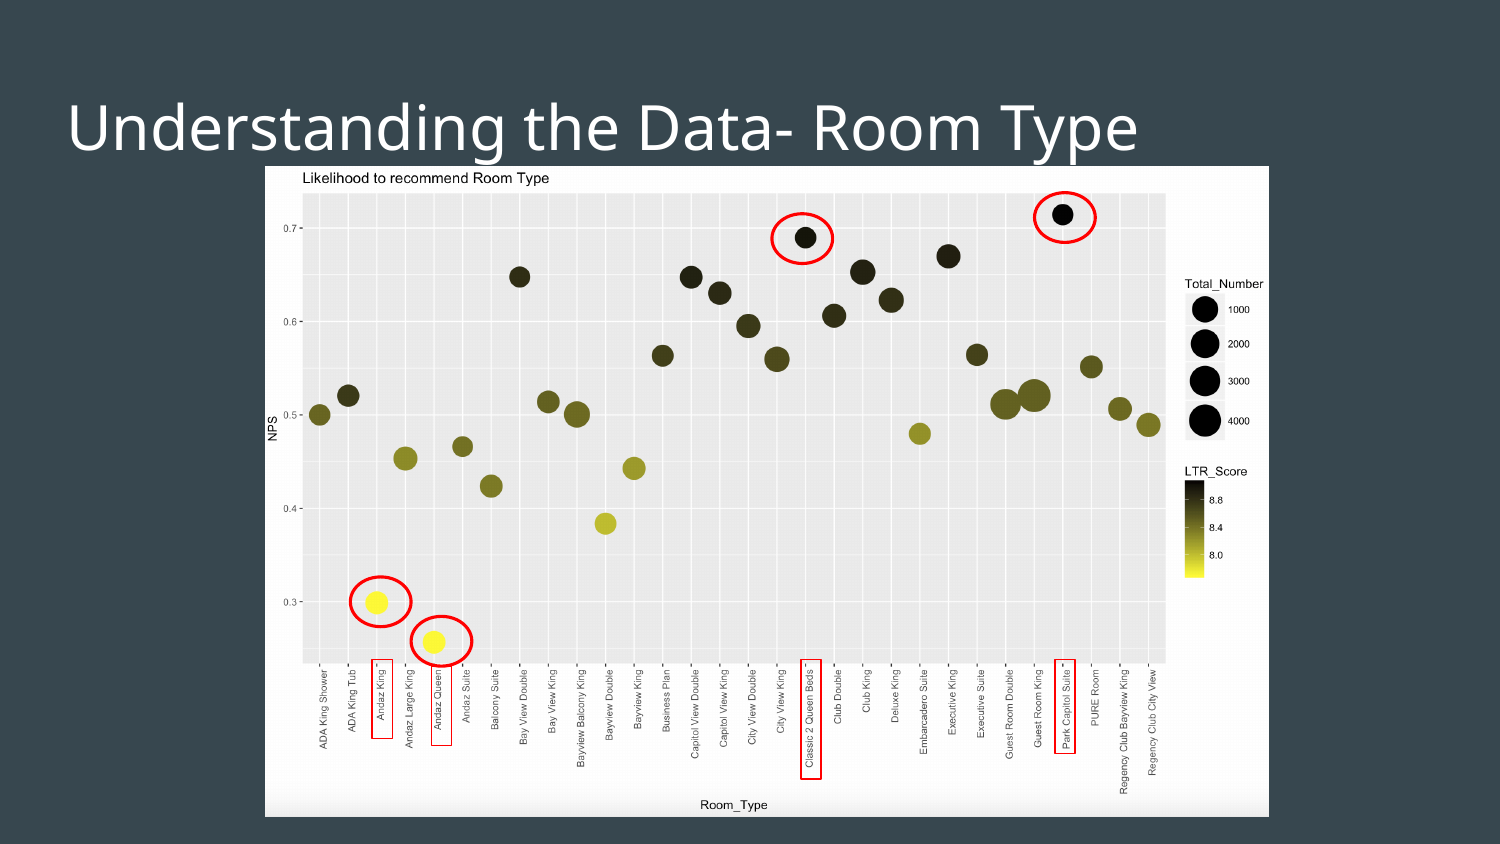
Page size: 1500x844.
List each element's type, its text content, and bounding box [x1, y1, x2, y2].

picture [265, 166, 1269, 817]
title Understanding the Data- Room Type [51, 72, 1449, 167]
